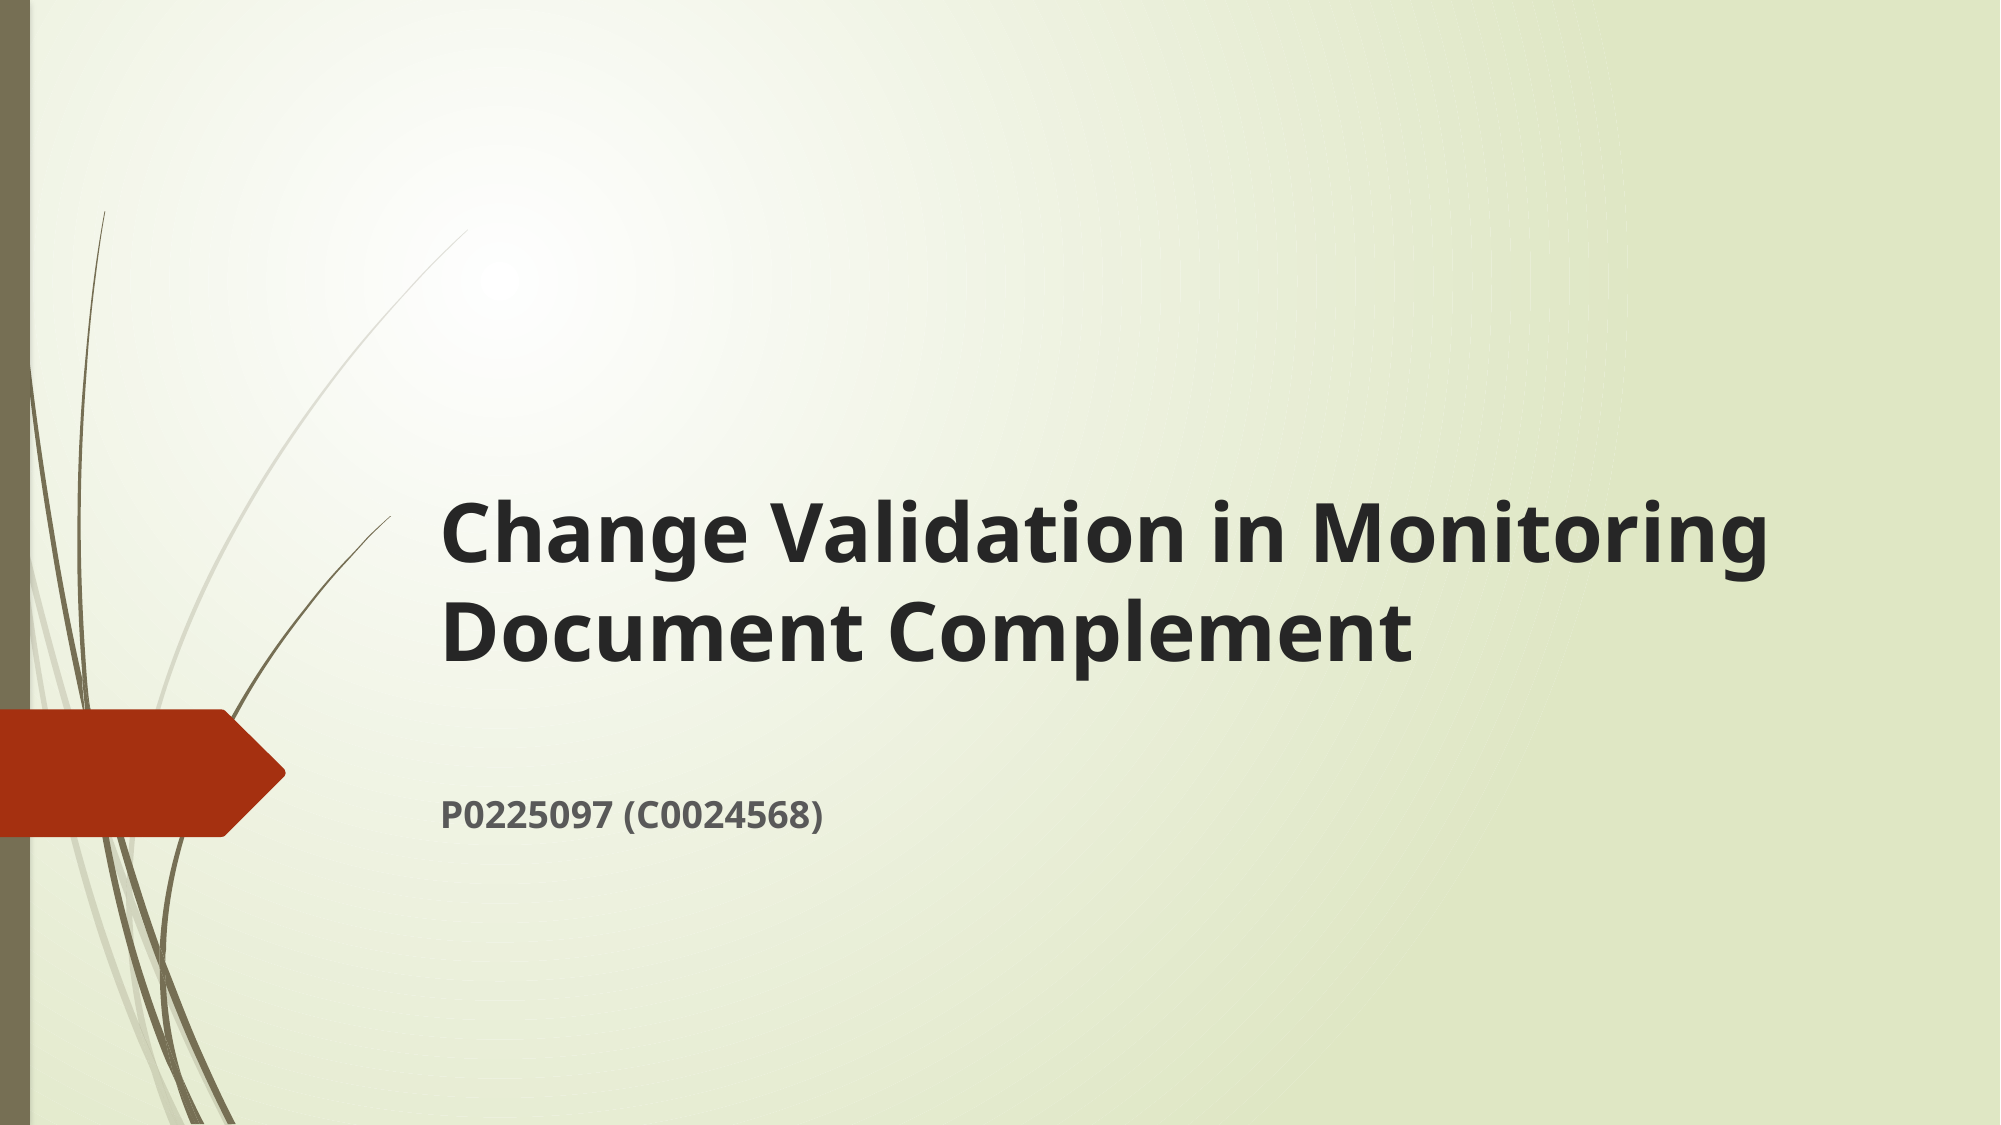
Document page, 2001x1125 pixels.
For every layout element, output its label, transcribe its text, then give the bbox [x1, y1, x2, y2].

subtitle P0225097 (C0024568) [424, 783, 1888, 969]
title Change Validation in Monitoring Document Complement [424, 412, 1888, 783]
